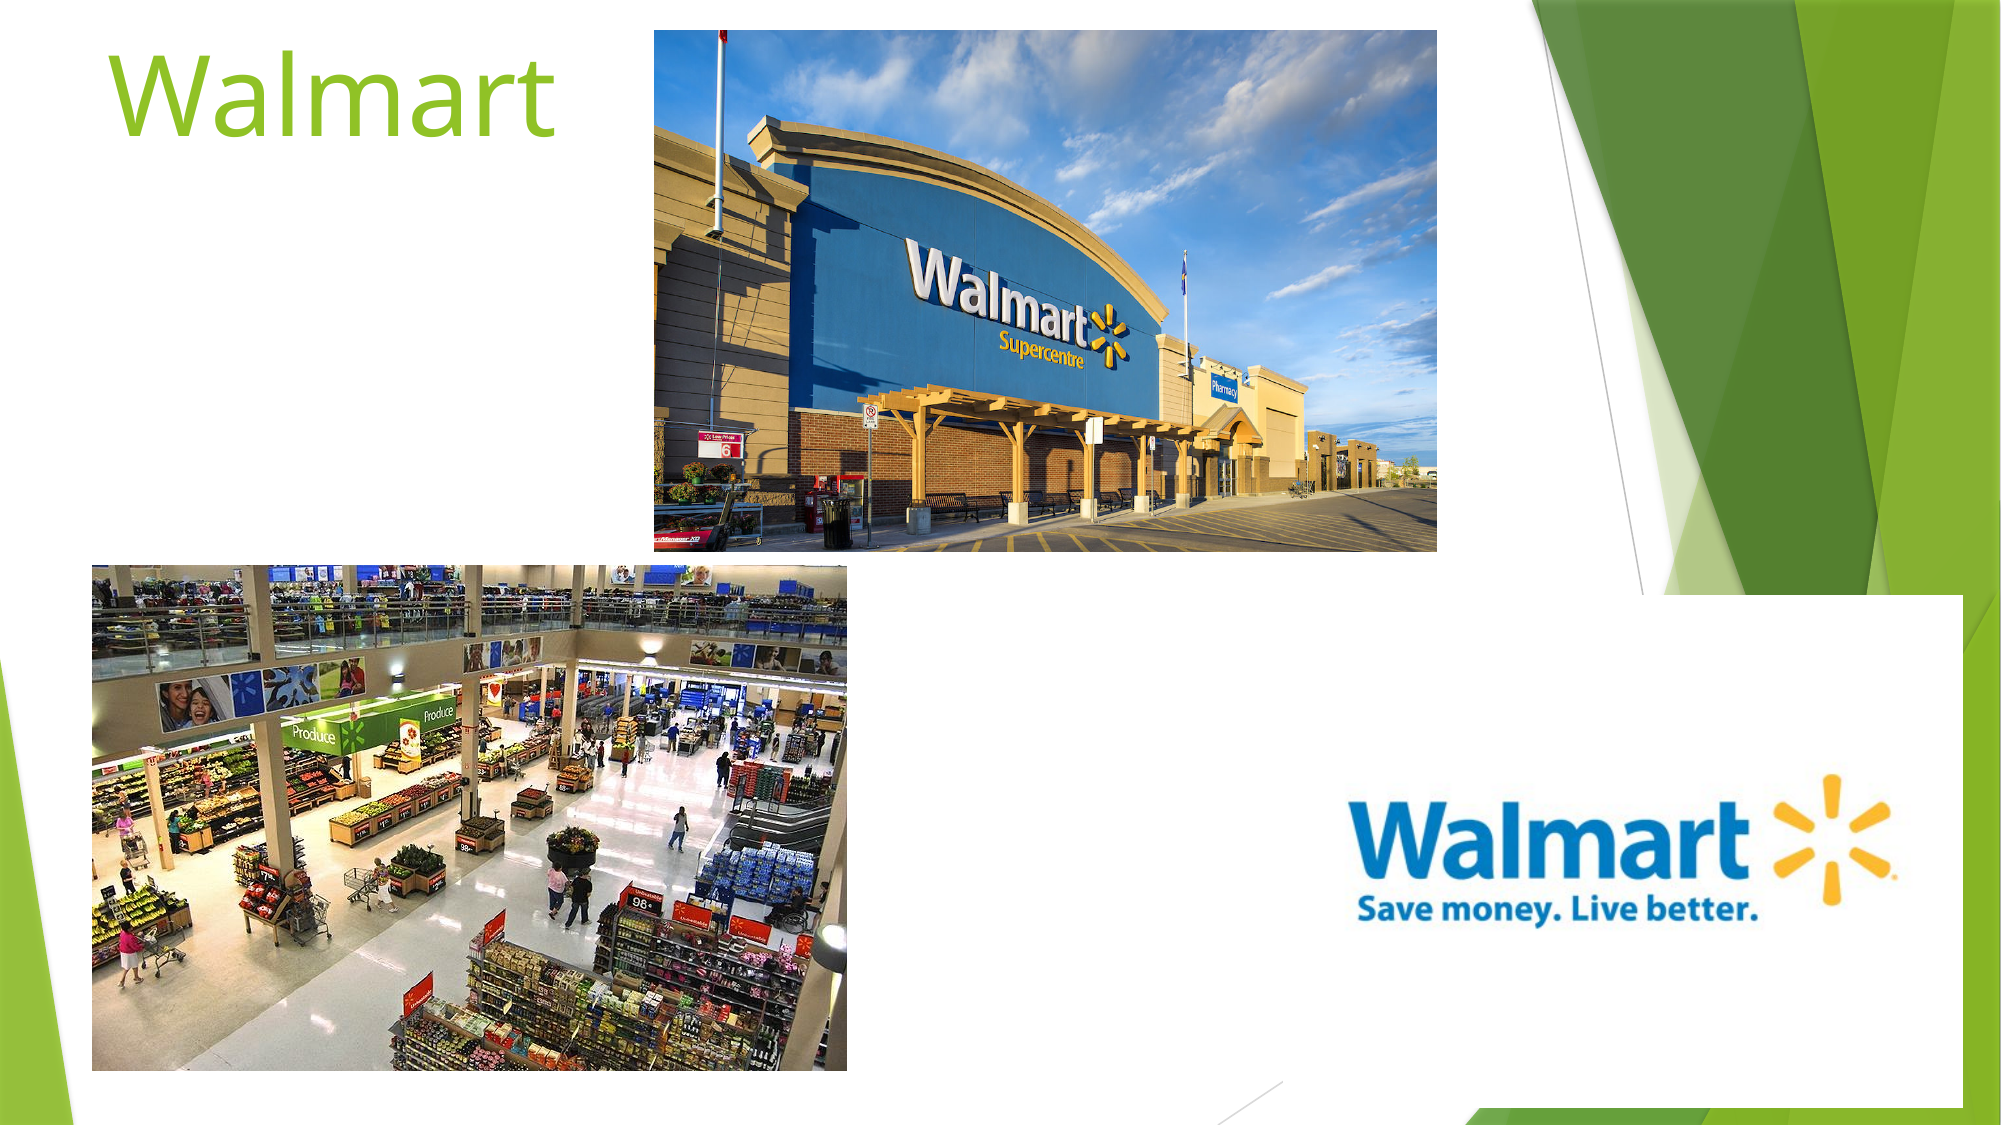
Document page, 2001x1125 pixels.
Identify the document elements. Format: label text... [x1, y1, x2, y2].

picture [654, 29, 1438, 553]
picture [1283, 594, 1964, 1108]
title Walmart [92, 16, 1507, 307]
picture [92, 564, 848, 1071]
